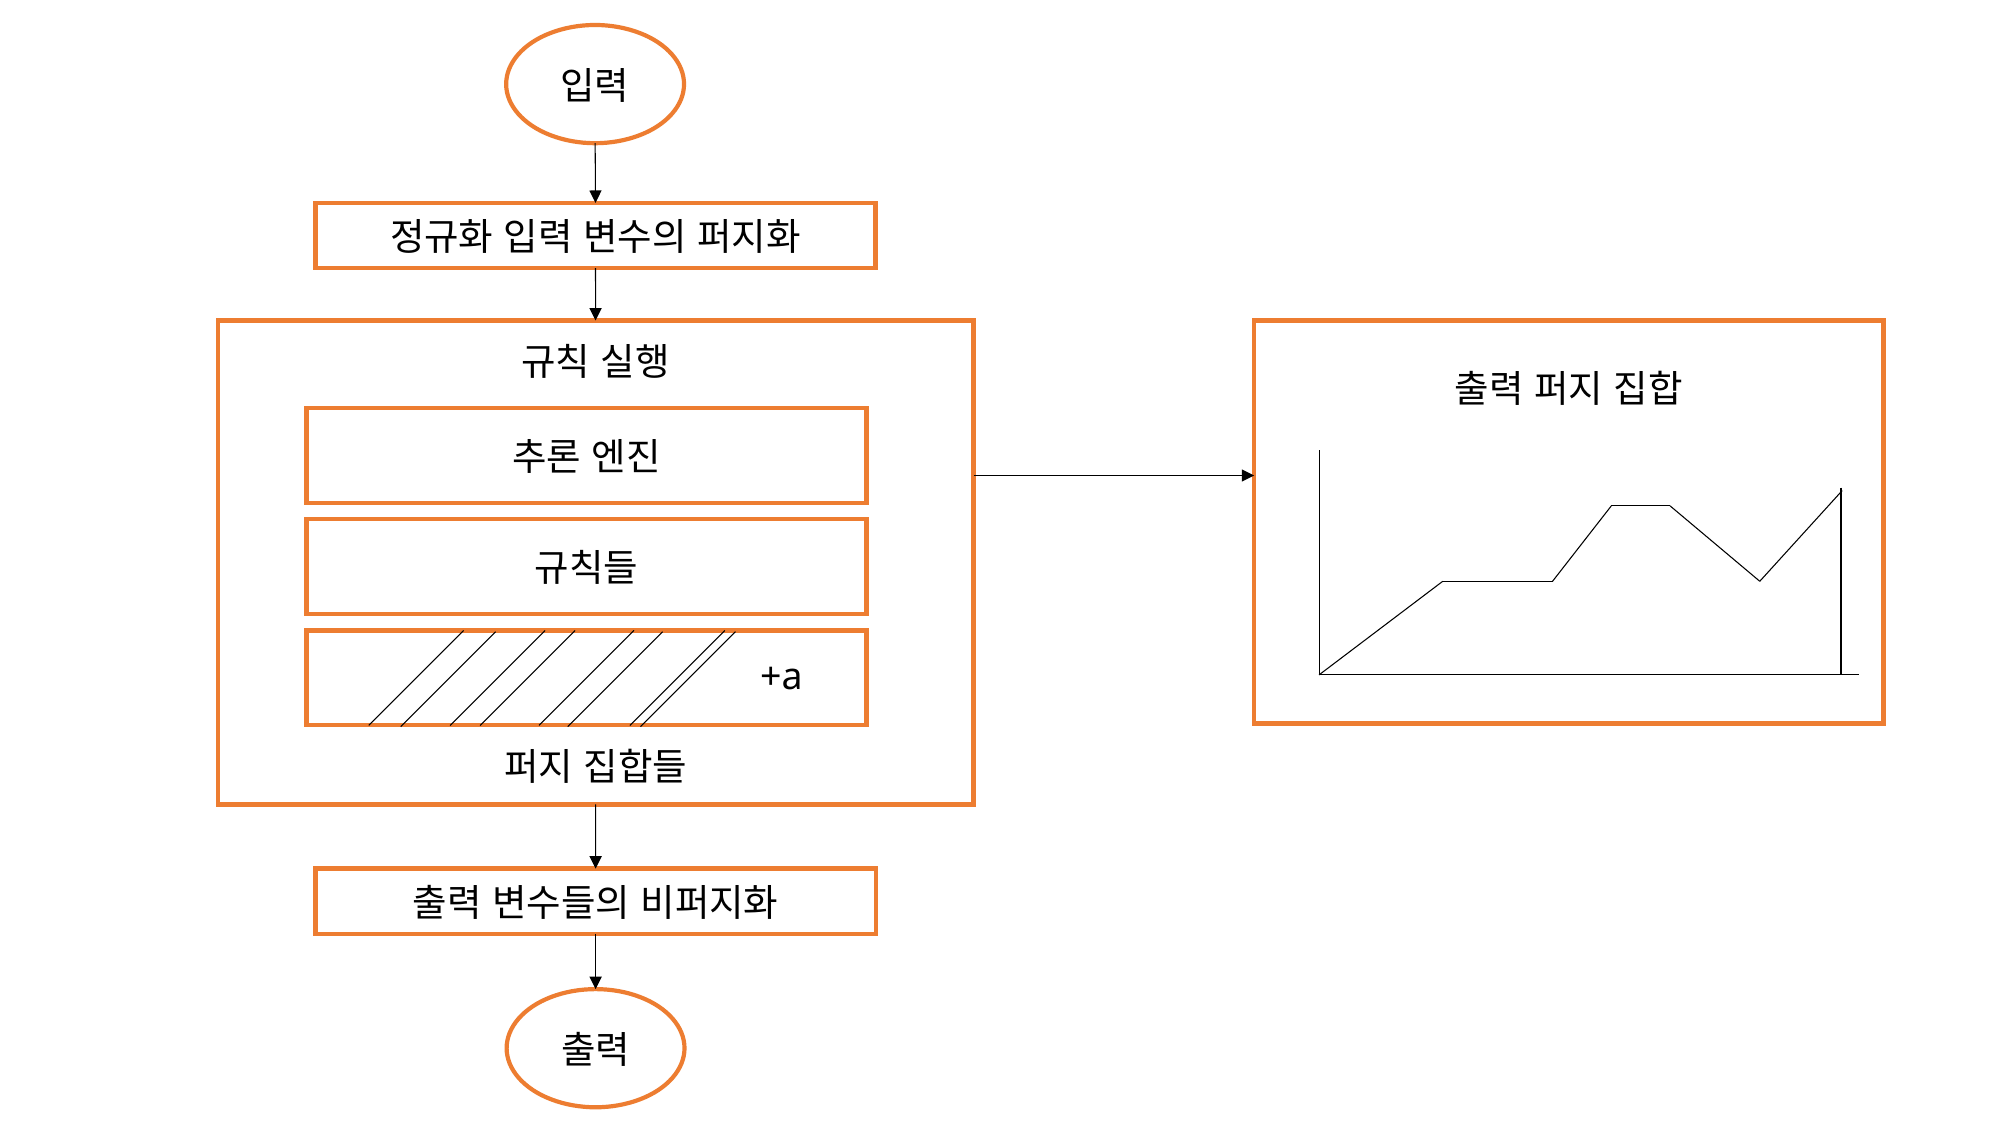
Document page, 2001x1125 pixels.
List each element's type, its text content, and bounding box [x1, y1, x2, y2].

text_box [305, 629, 868, 726]
text_box 입력 [505, 23, 686, 145]
text_box +a [745, 644, 818, 705]
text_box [1319, 581, 1443, 675]
text_box 규칙들 [305, 518, 868, 615]
text_box 추론 엔진 [305, 407, 868, 504]
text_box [567, 631, 663, 727]
text_box 출력 [505, 988, 686, 1109]
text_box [400, 631, 496, 727]
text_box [1759, 490, 1843, 582]
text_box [480, 630, 575, 726]
text_box 출력 변수들의 비퍼지화 [315, 868, 877, 935]
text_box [663, 631, 736, 727]
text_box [368, 630, 450, 726]
text_box 규칙 실행 퍼지 집합들 [217, 319, 975, 805]
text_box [1552, 505, 1612, 582]
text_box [1670, 505, 1759, 582]
text_box 출력 퍼지 집합 [1253, 319, 1885, 724]
text_box 정규화 입력 변수의 퍼지화 [314, 202, 877, 269]
